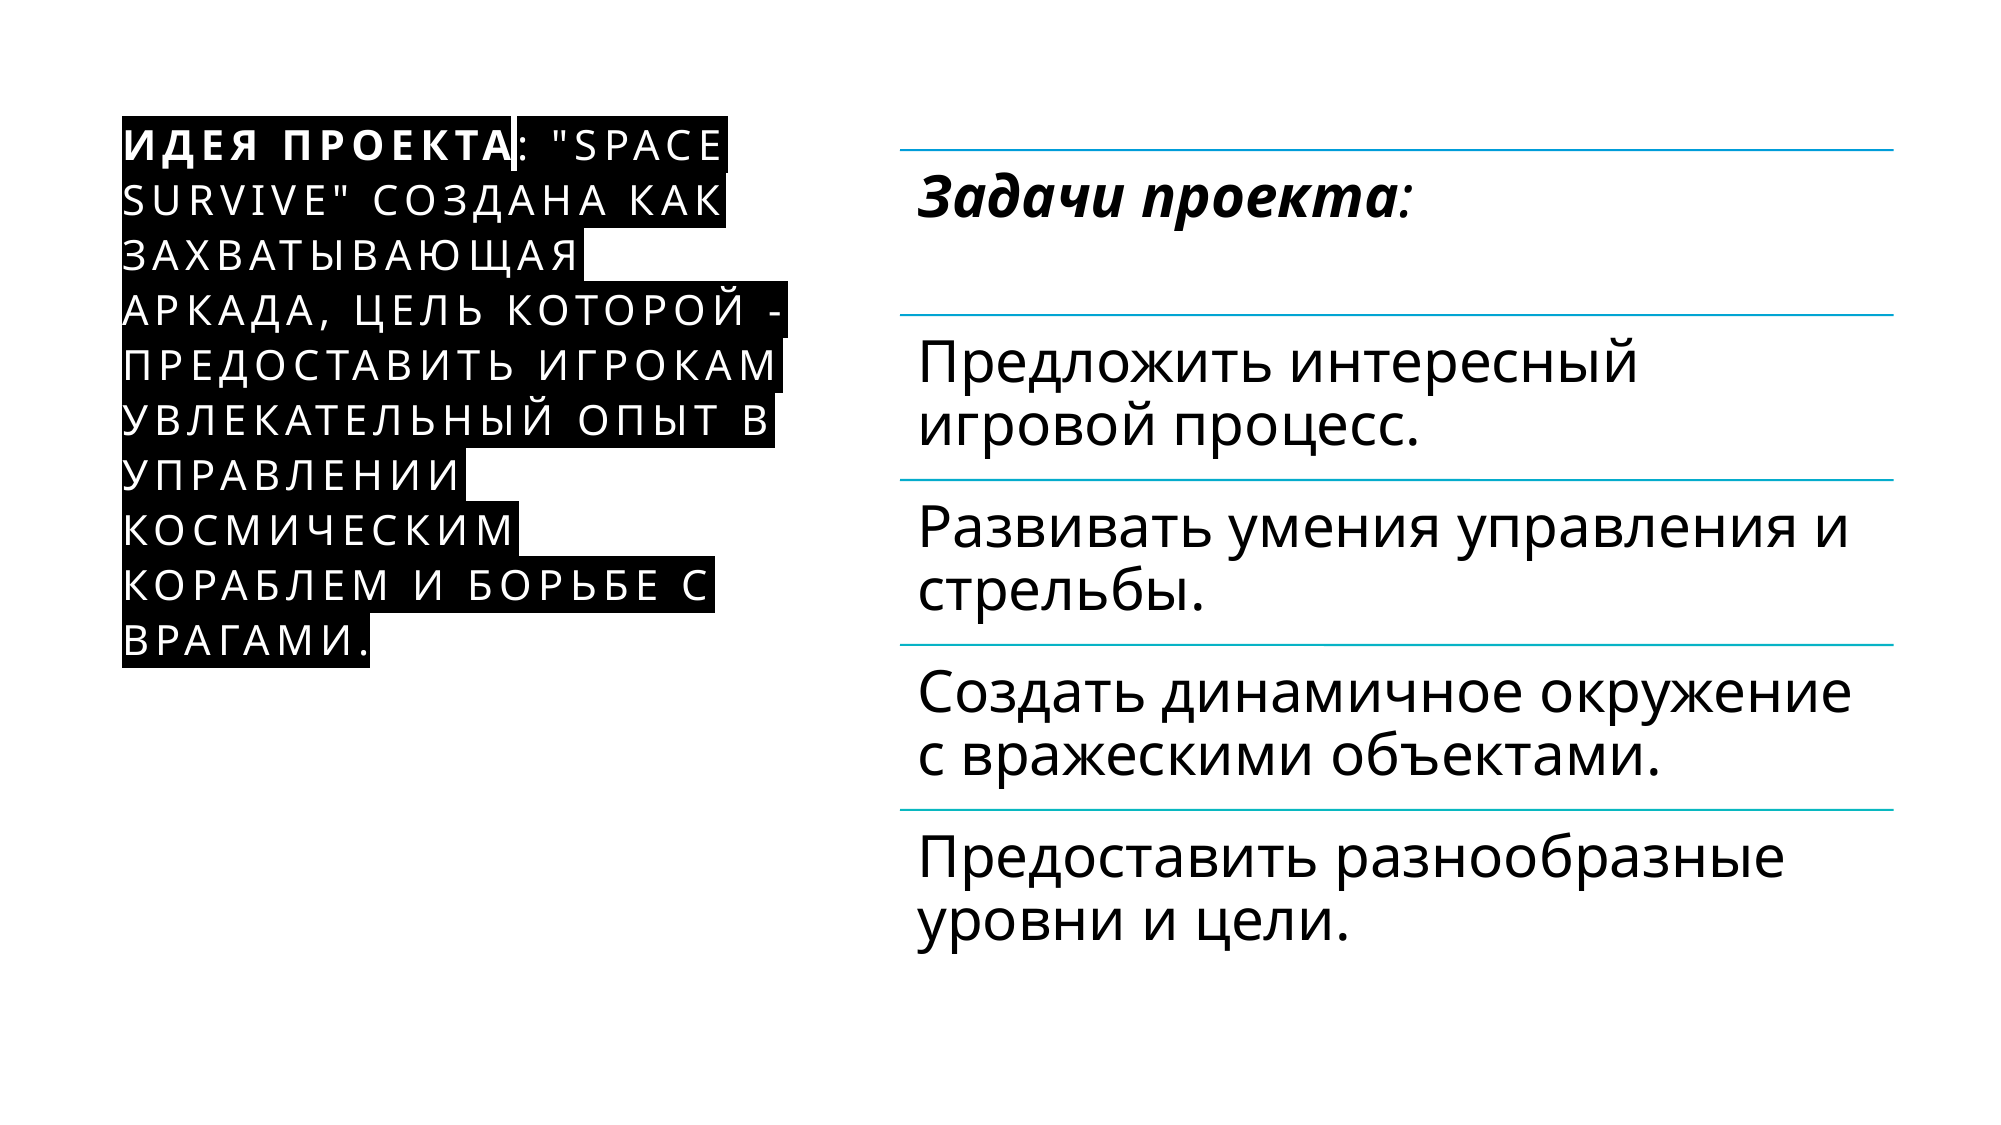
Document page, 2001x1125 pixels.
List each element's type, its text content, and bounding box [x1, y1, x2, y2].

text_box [899, 149, 1894, 975]
text_box Идея проекта: "Space Survive" создана как захватывающая аркада, цель которой - предоставить игрокам увлекательный опыт в управлении космическим кораблем и борьбе с врагами. [107, 106, 812, 563]
